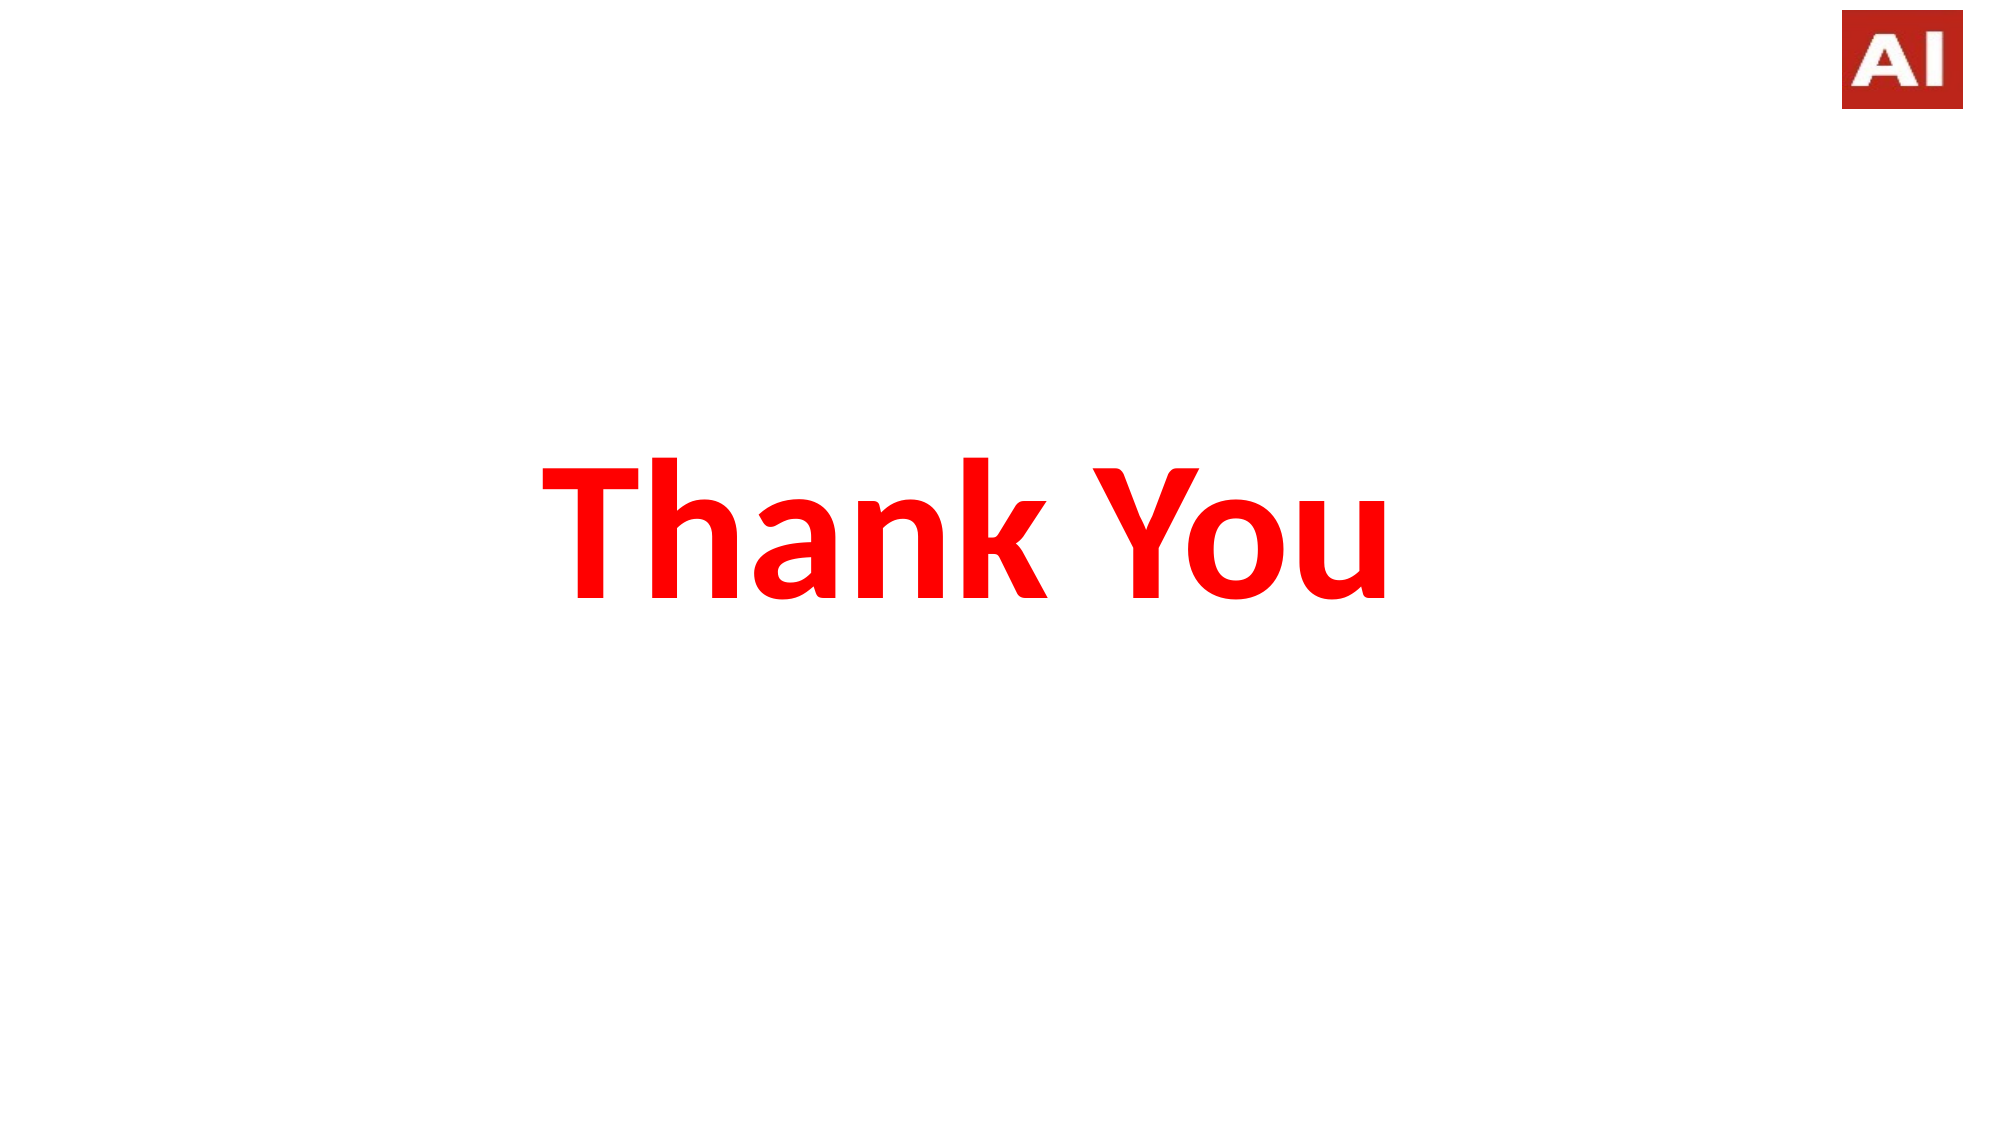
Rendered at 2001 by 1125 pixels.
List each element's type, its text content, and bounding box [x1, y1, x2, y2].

title Thank You [16, 319, 1742, 884]
picture [1842, 10, 1963, 109]
